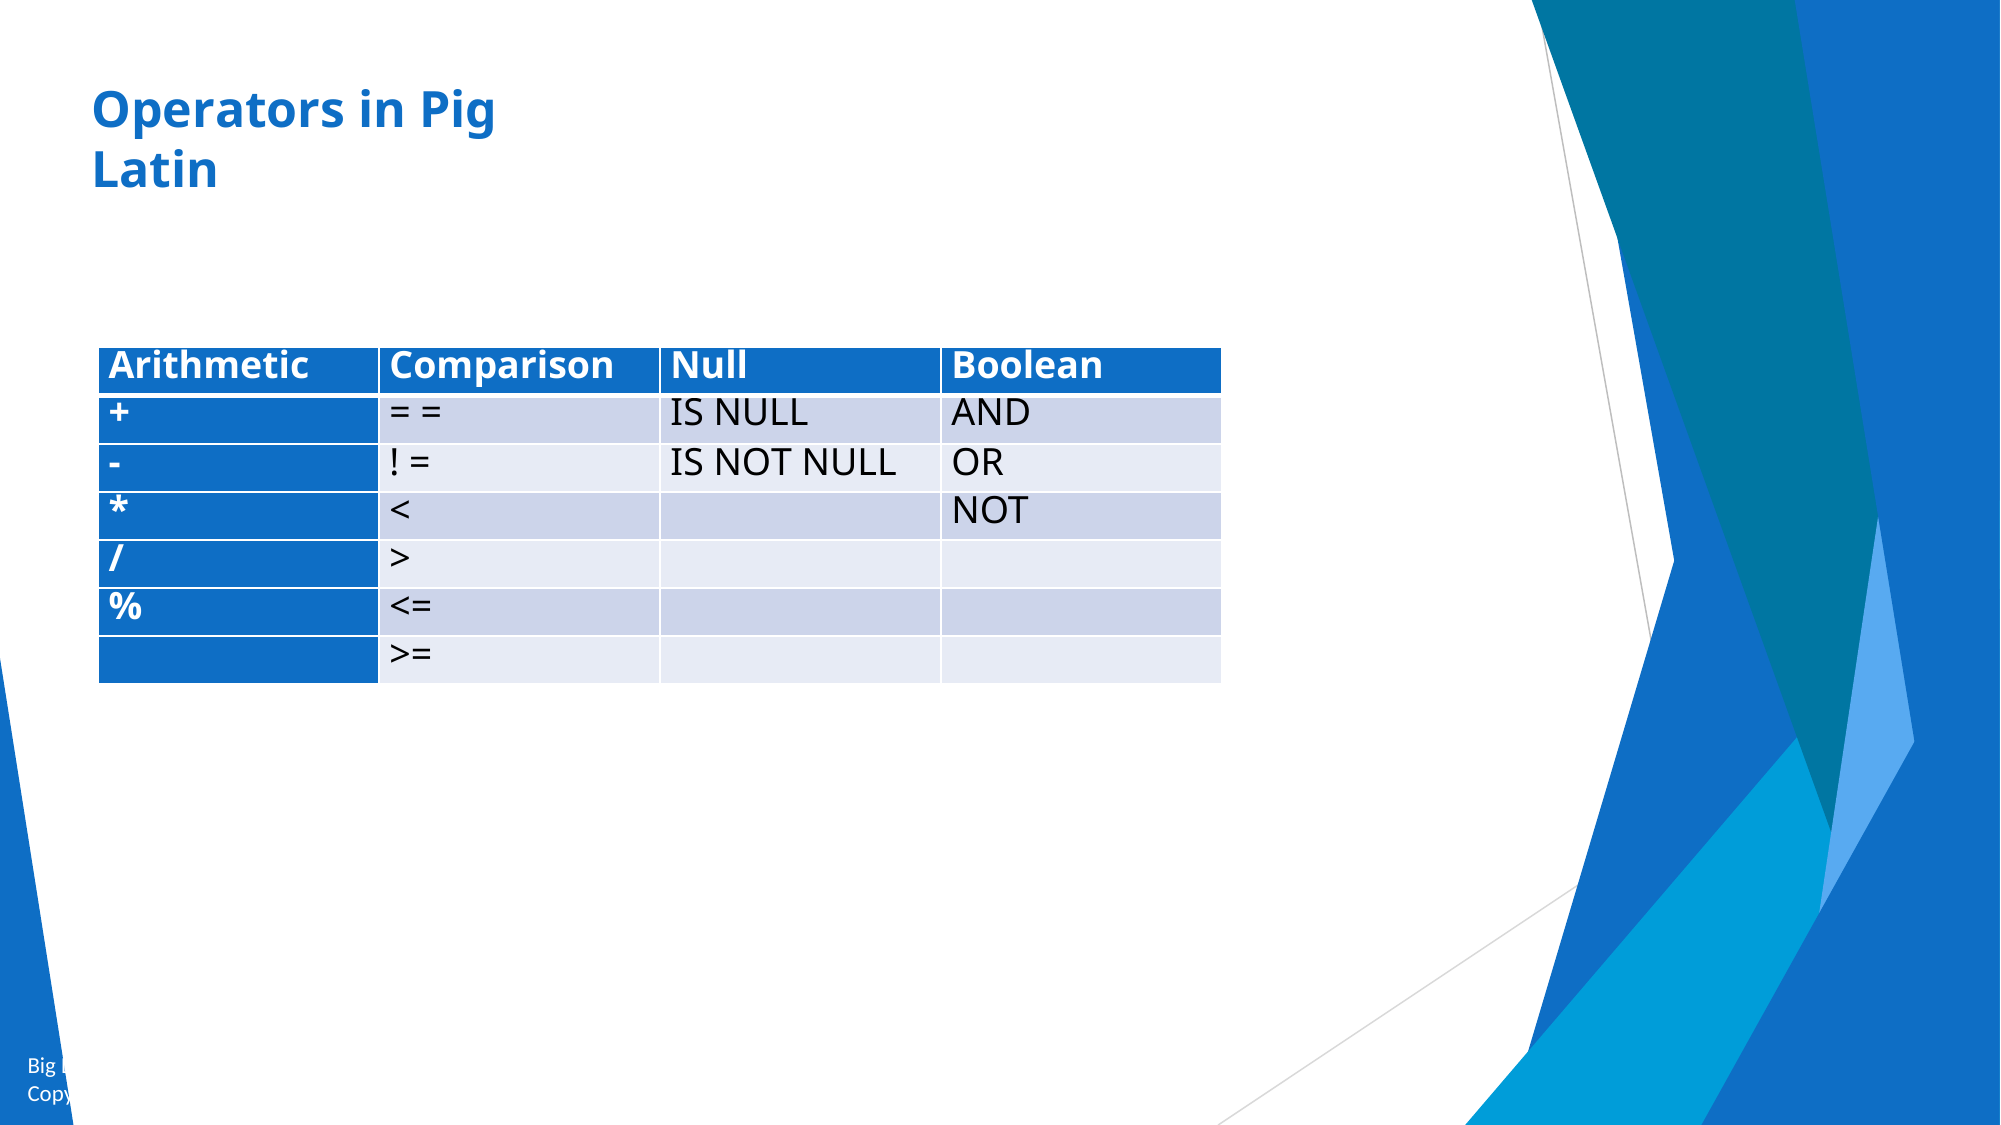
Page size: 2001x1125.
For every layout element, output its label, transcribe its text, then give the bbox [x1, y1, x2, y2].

table_cell OR [942, 445, 1221, 491]
table_cell * [99, 493, 378, 539]
table_cell AND [942, 398, 1221, 443]
table_cell [942, 589, 1221, 635]
footer Big Data and Analytics by Seema Acharya and Subhashini Chellappan Copyright 2015, WILEY INDIA PVT. LTD. [25, 1054, 667, 1125]
table_cell [661, 637, 940, 683]
title Operators in Pig Latin [89, 77, 602, 265]
table_cell IS NULL [661, 398, 940, 443]
table_cell [99, 637, 378, 683]
table_cell < [380, 493, 659, 539]
table_cell [942, 541, 1221, 587]
table_cell <= [380, 589, 659, 635]
table_cell [661, 541, 940, 587]
table_cell IS NOT NULL [661, 445, 940, 491]
table_cell % [99, 589, 378, 635]
table_cell / [99, 541, 378, 587]
table_cell = = [380, 398, 659, 443]
table_cell + [99, 398, 378, 443]
table_header Arithmetic [99, 348, 378, 393]
table_header Null [661, 348, 940, 393]
table_cell > [380, 541, 659, 587]
table_cell ! = [380, 445, 659, 491]
table_cell [661, 589, 940, 635]
table_header Comparison [380, 348, 659, 393]
table_cell [942, 637, 1221, 683]
table_cell - [99, 445, 378, 491]
table_cell >= [380, 637, 659, 683]
table_cell [661, 493, 940, 539]
table_cell NOT [942, 493, 1221, 539]
table_header Boolean [942, 348, 1221, 393]
